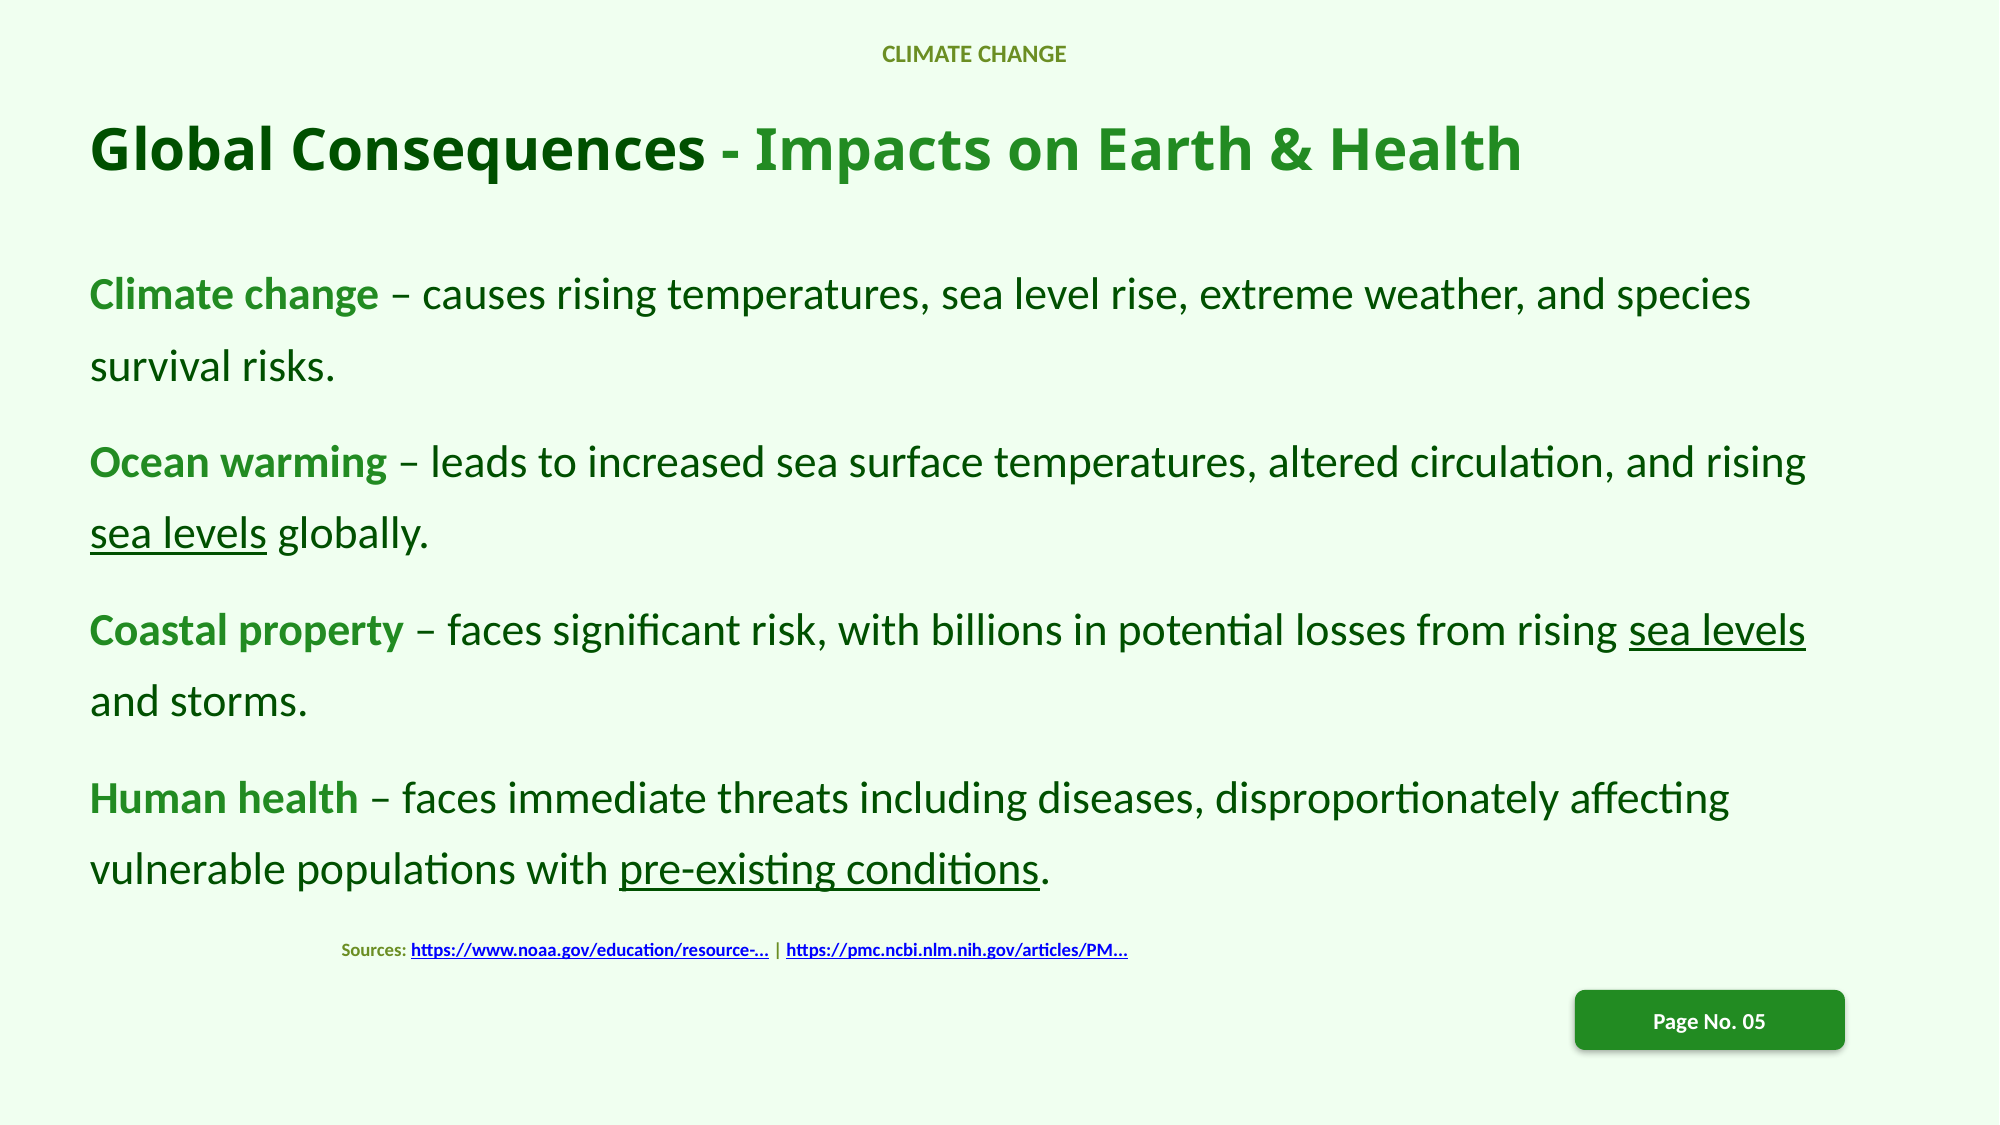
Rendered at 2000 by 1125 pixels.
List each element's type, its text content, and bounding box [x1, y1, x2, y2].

text_box Page No. 05 [1574, 989, 1846, 1051]
text_box CLIMATE CHANGE [867, 29, 1083, 75]
text_box Sources: https://www.noaa.gov/education/resource-... | https://pmc.ncbi.nlm.nih.gov/articles/PM... [326, 930, 1144, 968]
text_box Climate change – causes rising temperatures, sea level rise, extreme weather, and species survival risks. Ocean warming – leads to increased sea surface temperatures, altered circulation, and rising sea levels globally. Coastal property – faces significant risk, with billions in potential losses from rising sea levels and storms. Human health – faces immediate threats including diseases, disproportionately affecting vulnerable populations with pre-existing conditions. [74, 239, 1875, 902]
text_box Global Consequences - Impacts on Earth & Health [74, 104, 1875, 190]
